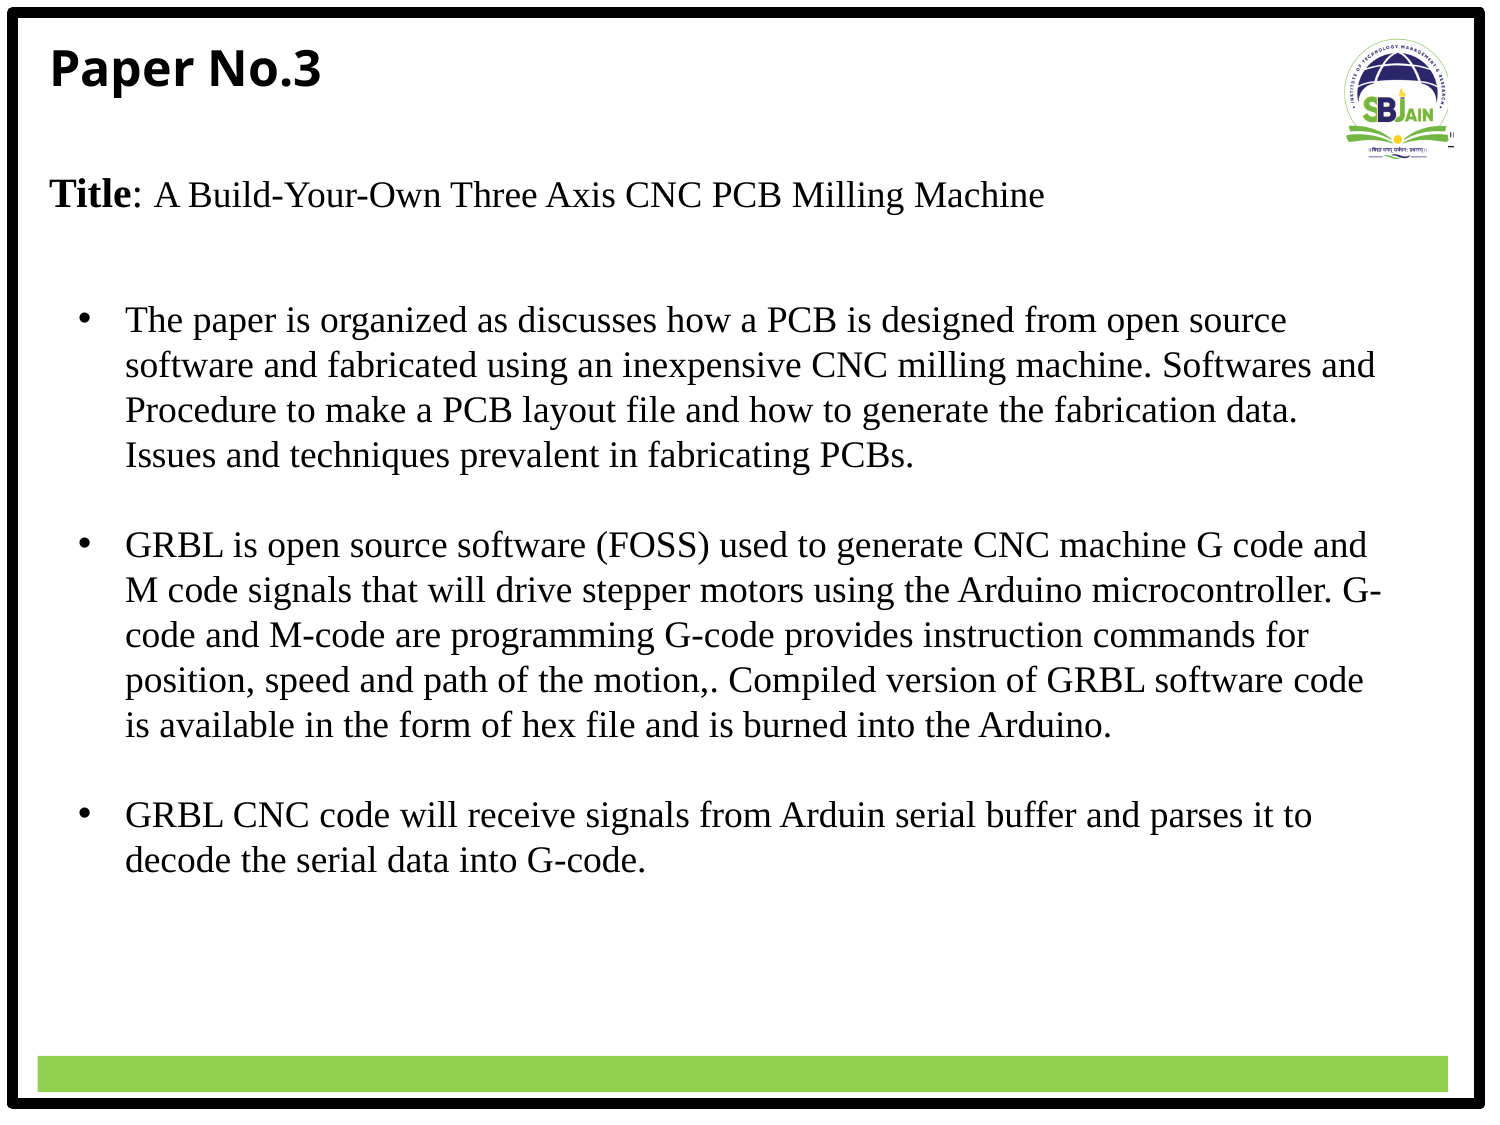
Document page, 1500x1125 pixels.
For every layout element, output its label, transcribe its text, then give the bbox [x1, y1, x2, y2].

picture [1337, 37, 1449, 163]
text_box Paper No.3 Title: A Build-Your-Own Three Axis CNC PCB Milling Machine [34, 28, 1452, 224]
text_box The paper is organized as discusses how a PCB is designed from open source software and fabricated using an inexpensive CNC milling machine. Softwares and Procedure to make a PCB layout file and how to generate the fabrication data. Issues and techniques prevalent in fabricating PCBs. GRBL is open source software (FOSS) used to generate CNC machine G code and M code signals that will drive stepper motors using the Arduino microcontroller. G-code and M-code are programming G-code provides instruction commands for position, speed and path of the motion,. Compiled version of GRBL software code is available in the form of hex file and is burned into the Arduino. GRBL CNC code will receive signals from Arduin serial buffer and parses it to decode the serial data into G-code. [63, 287, 1410, 888]
